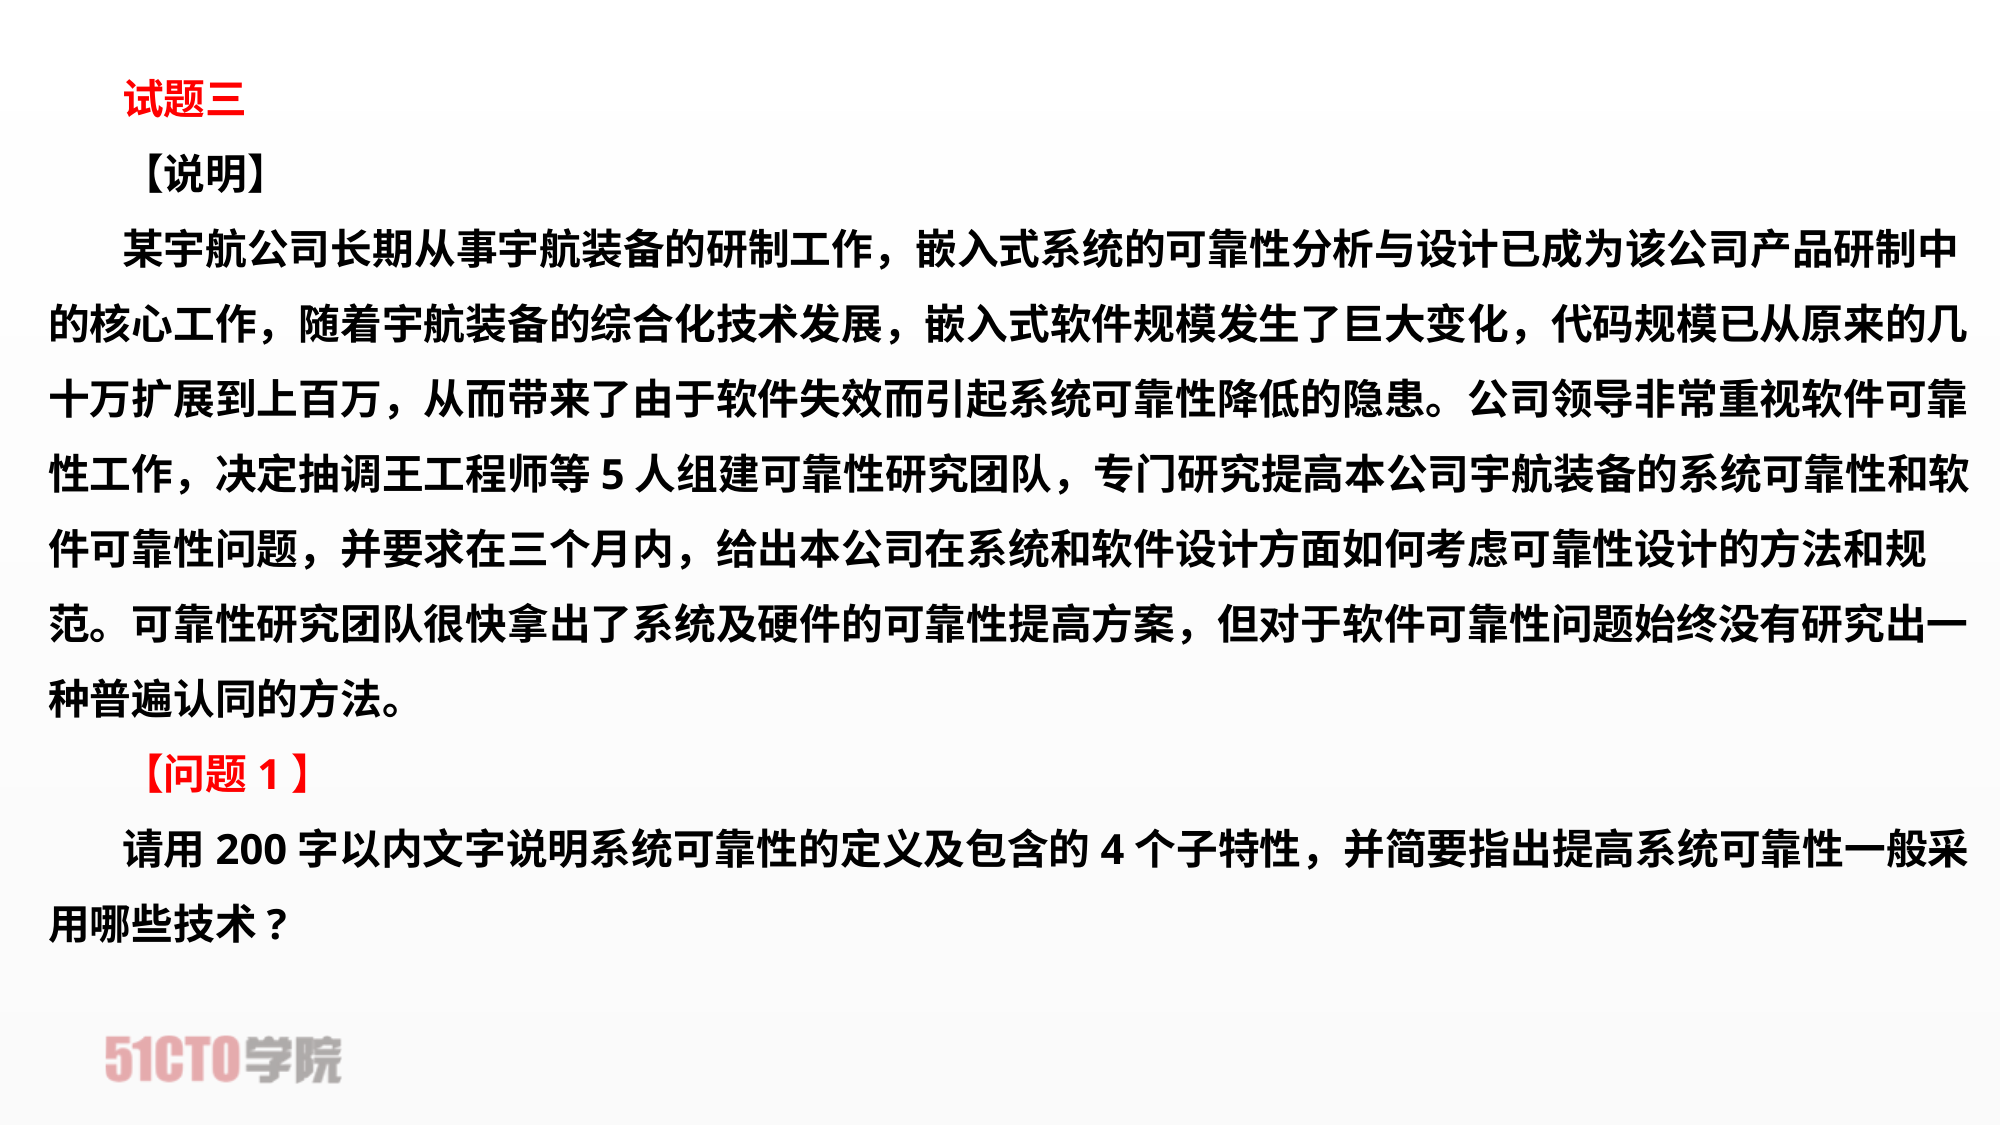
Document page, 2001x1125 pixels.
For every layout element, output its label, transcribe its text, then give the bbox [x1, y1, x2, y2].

text_box 试题三 【说明】 某宇航公司长期从事宇航装备的研制工作，嵌入式系统的可靠性分析与设计已成为该公司产品研制中的核心工作，随着宇航装备的综合化技术发展，嵌入式软件规模发生了巨大变化，代码规模已从原来的几十万扩展到上百万，从而带来了由于软件失效而引起系统可靠性降低的隐患。公司领导非常重视软件可靠性工作，决定抽调王工程师等5人组建可靠性研究团队，专门研究提高本公司宇航装备的系统可靠性和软件可靠性问题，并要求在三个月内，给出本公司在系统和软件设计方面如何考虑可靠性设计的方法和规范。可靠性研究团队很快拿出了系统及硬件的可靠性提高方案，但对于软件可靠性问题始终没有研究出一种普遍认同的方法。 【问题1】 请用200字以内文字说明系统可靠性的定义及包含的4个子特性，并简要指出提高系统可靠性一般采用哪些技术? [31, 39, 1995, 1032]
picture [45, 1032, 377, 1107]
